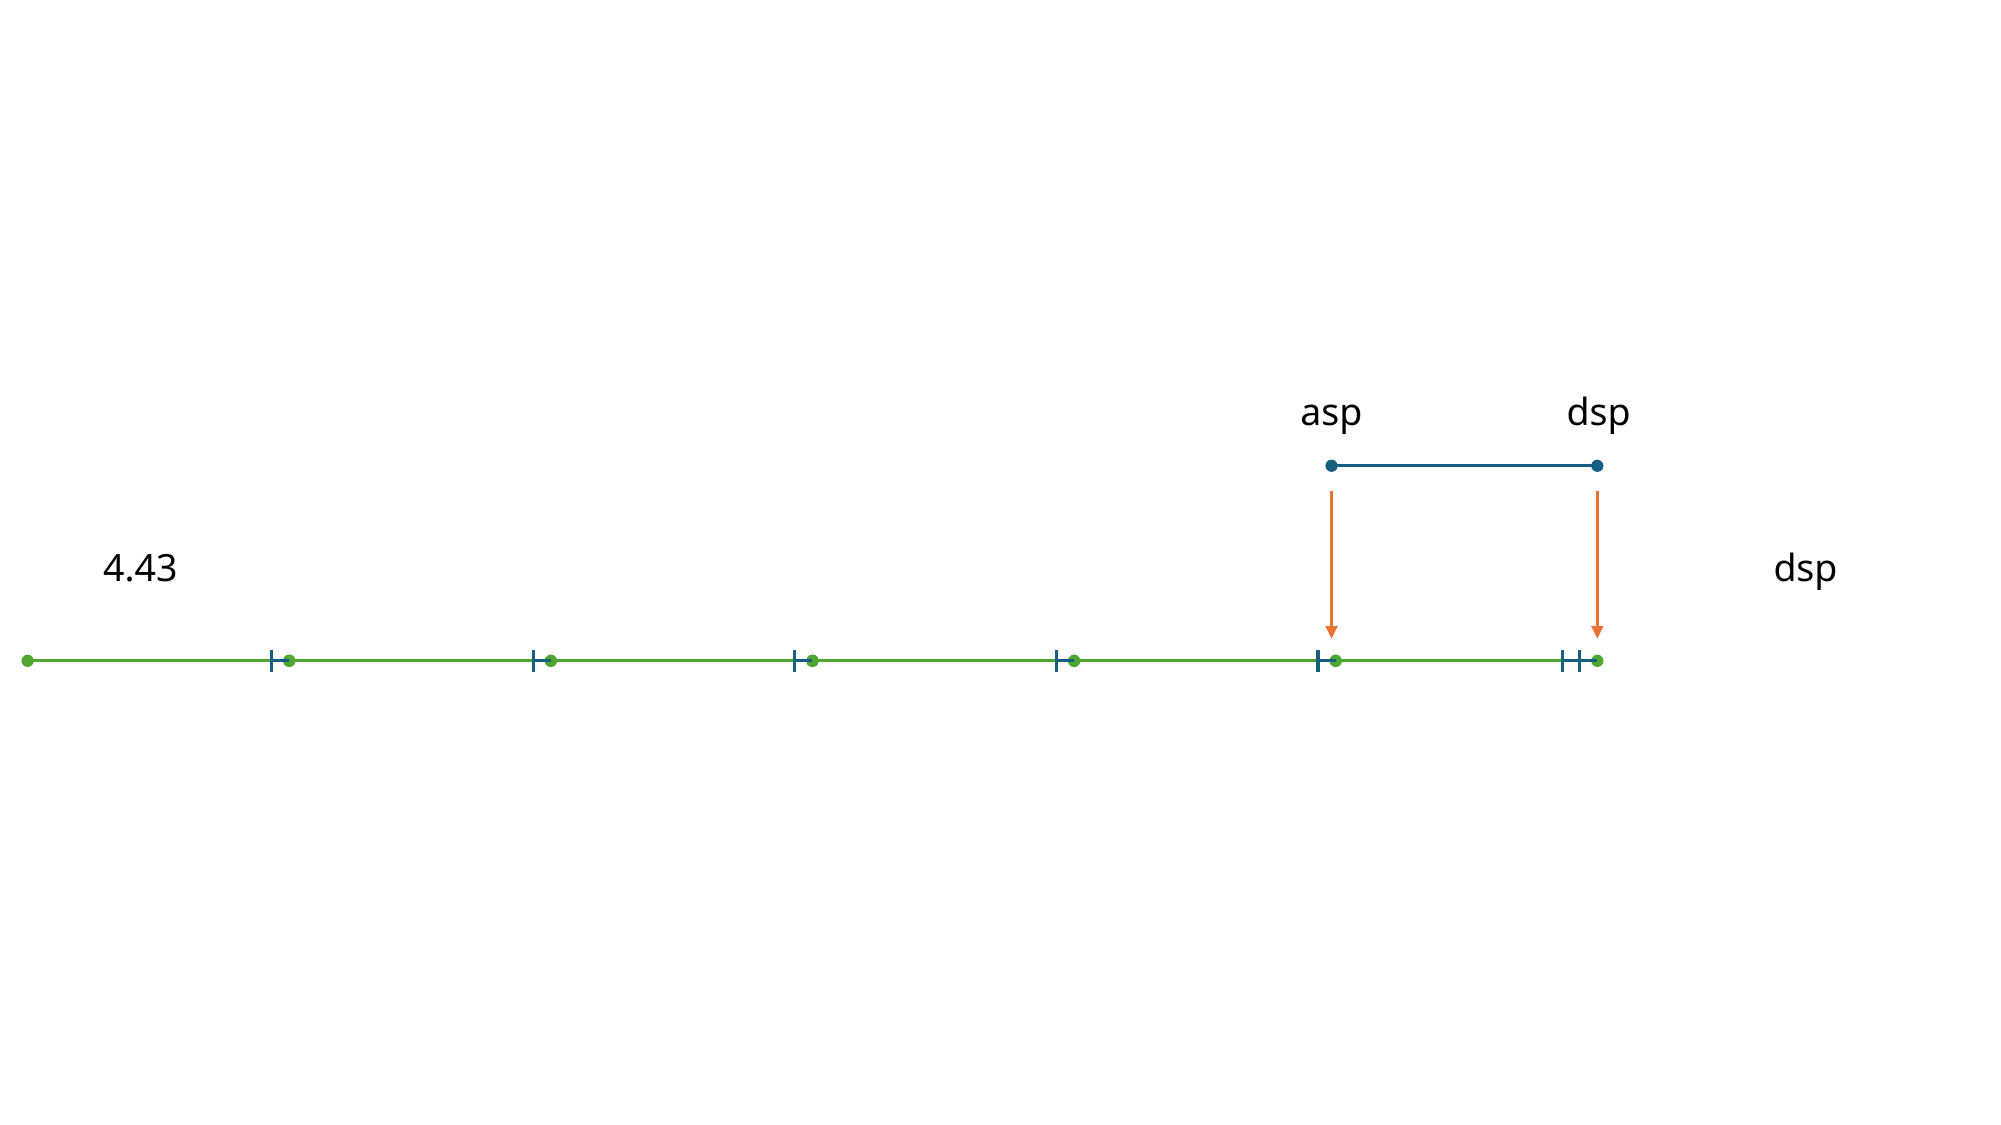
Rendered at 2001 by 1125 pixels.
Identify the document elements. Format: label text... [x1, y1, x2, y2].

text_box dsp [1551, 380, 1646, 440]
text_box asp [1285, 380, 1378, 440]
text_box 4.43 [88, 536, 193, 597]
text_box dsp [1758, 536, 1853, 597]
